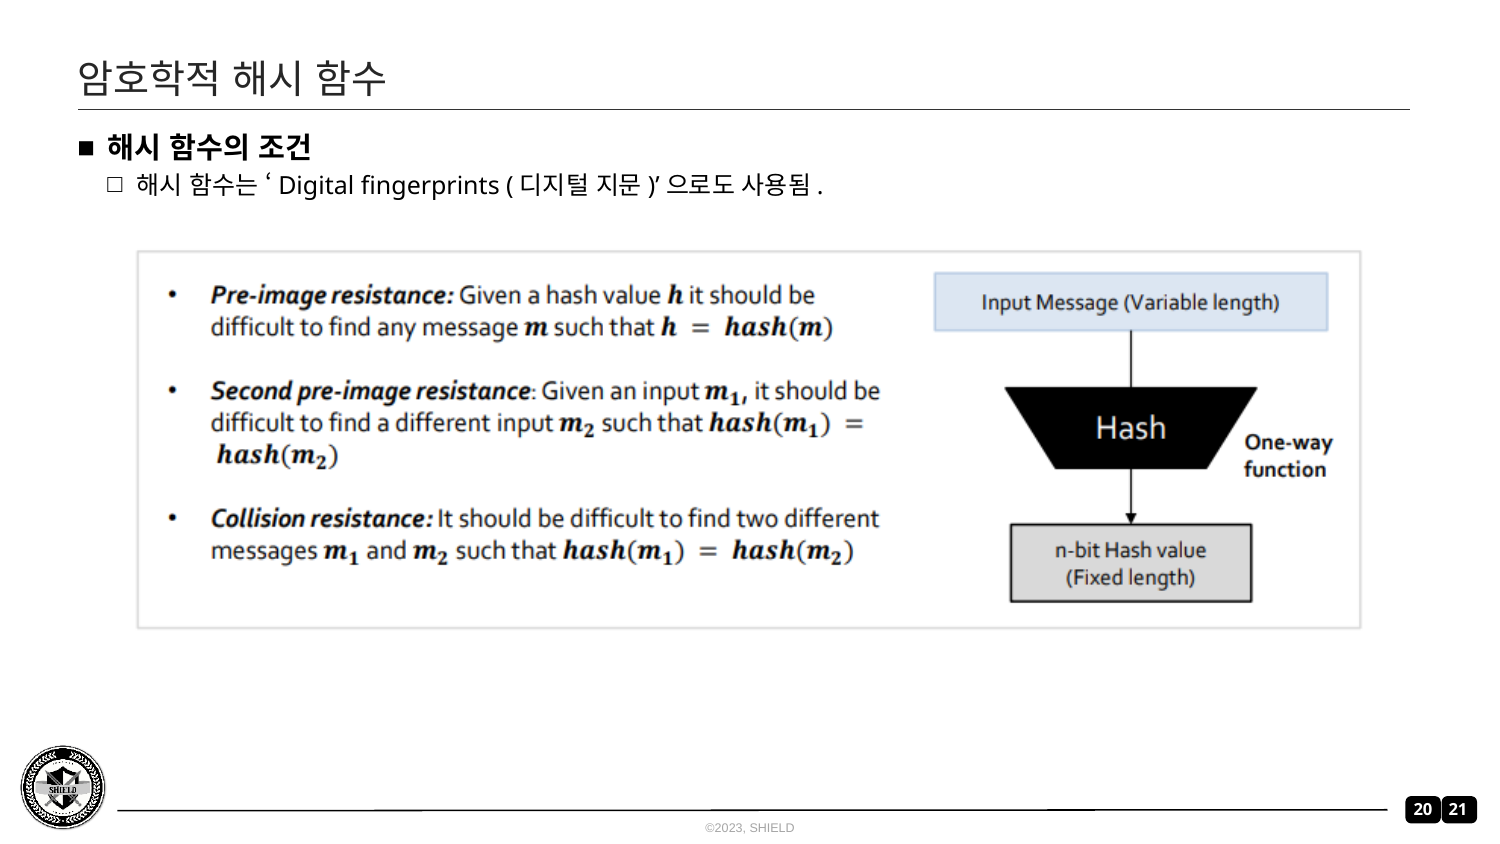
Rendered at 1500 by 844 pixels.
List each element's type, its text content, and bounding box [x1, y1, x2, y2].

picture [133, 246, 1367, 635]
list 해시 함수의 조건 해시 함수는 ‘Digital fingerprints (디지털 지문)’으로도 사용됨. [62, 121, 1438, 760]
title 암호학적 해시 함수 [62, 46, 1438, 110]
picture [18, 743, 107, 831]
